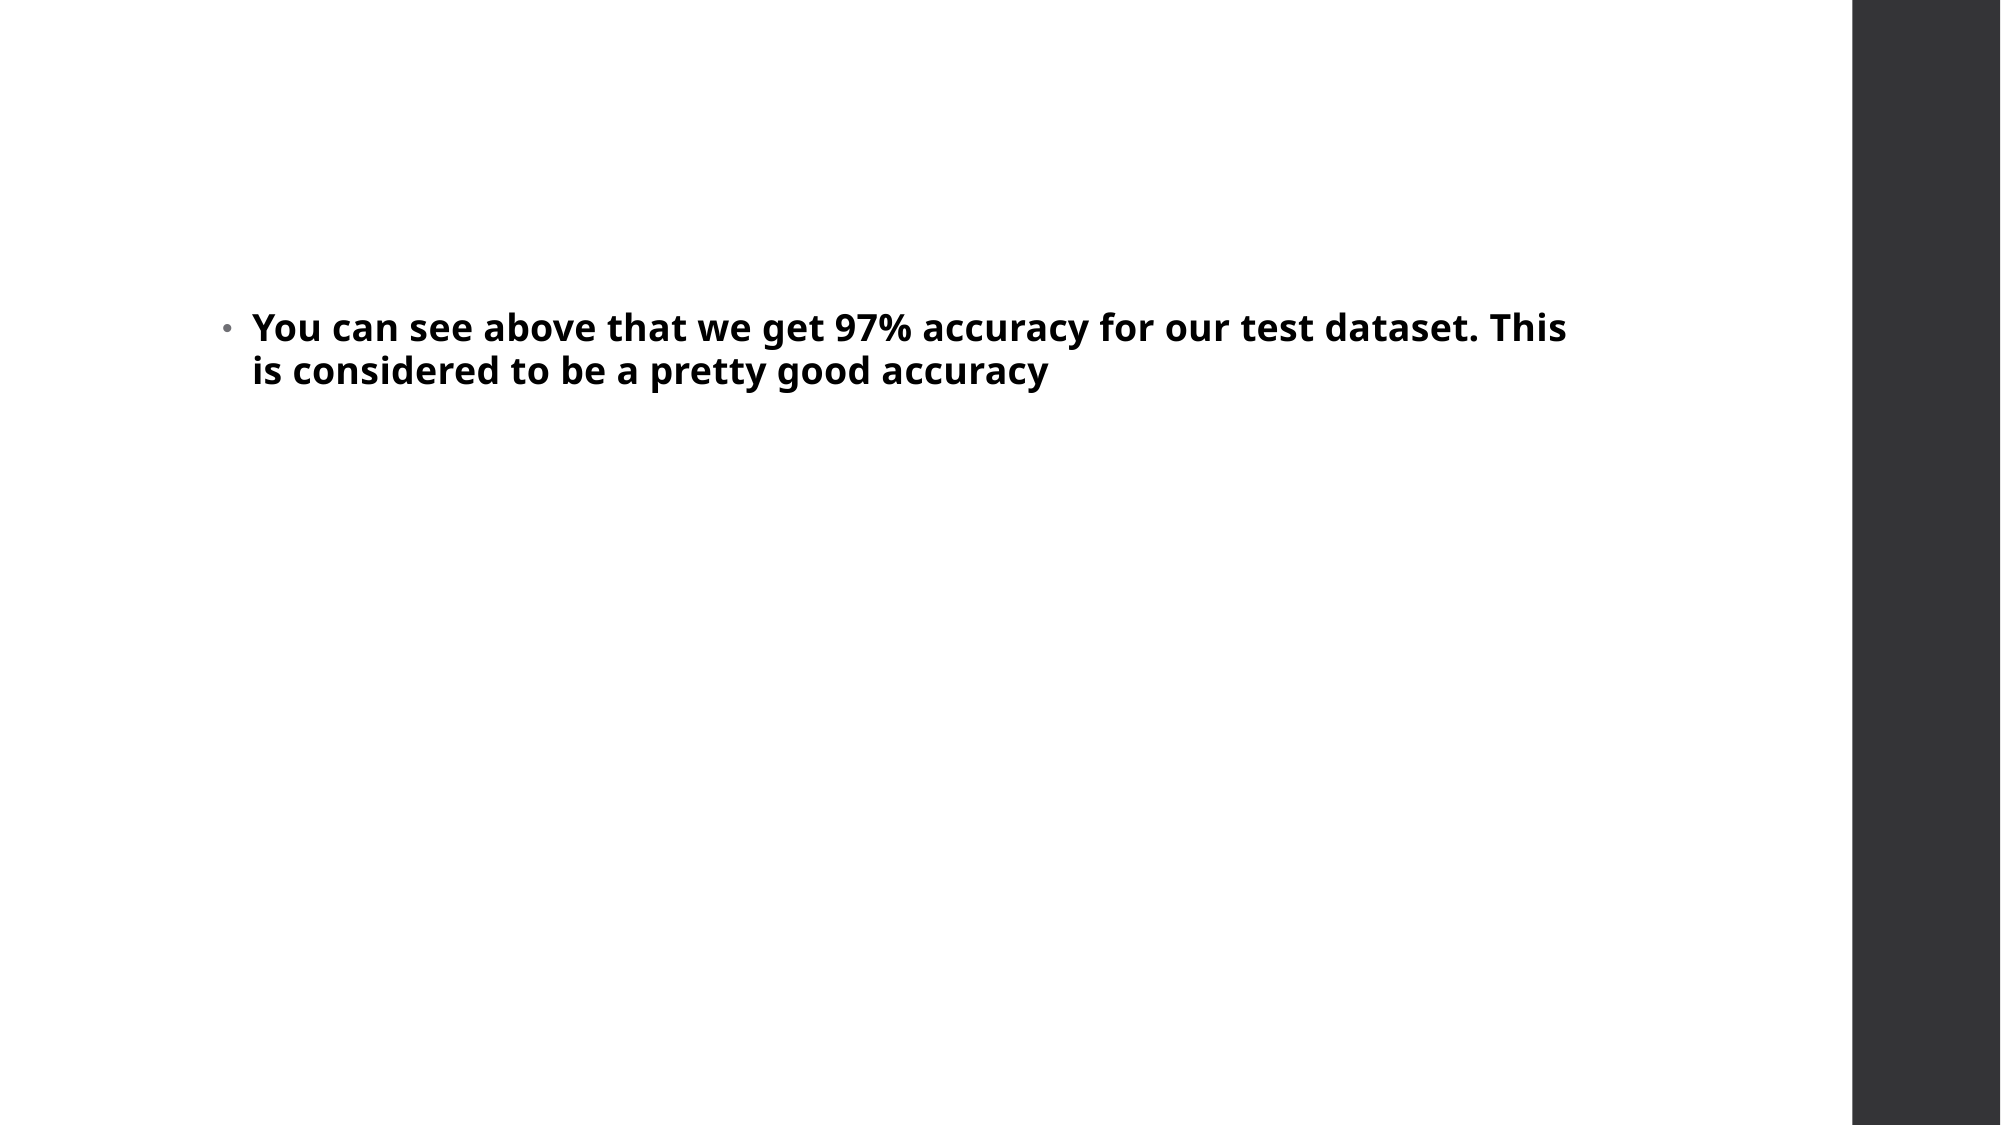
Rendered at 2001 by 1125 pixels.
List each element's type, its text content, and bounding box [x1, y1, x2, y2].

list You can see above that we get 97% accuracy for our test dataset. This is considered to be a pretty good accuracy [206, 299, 1617, 1014]
